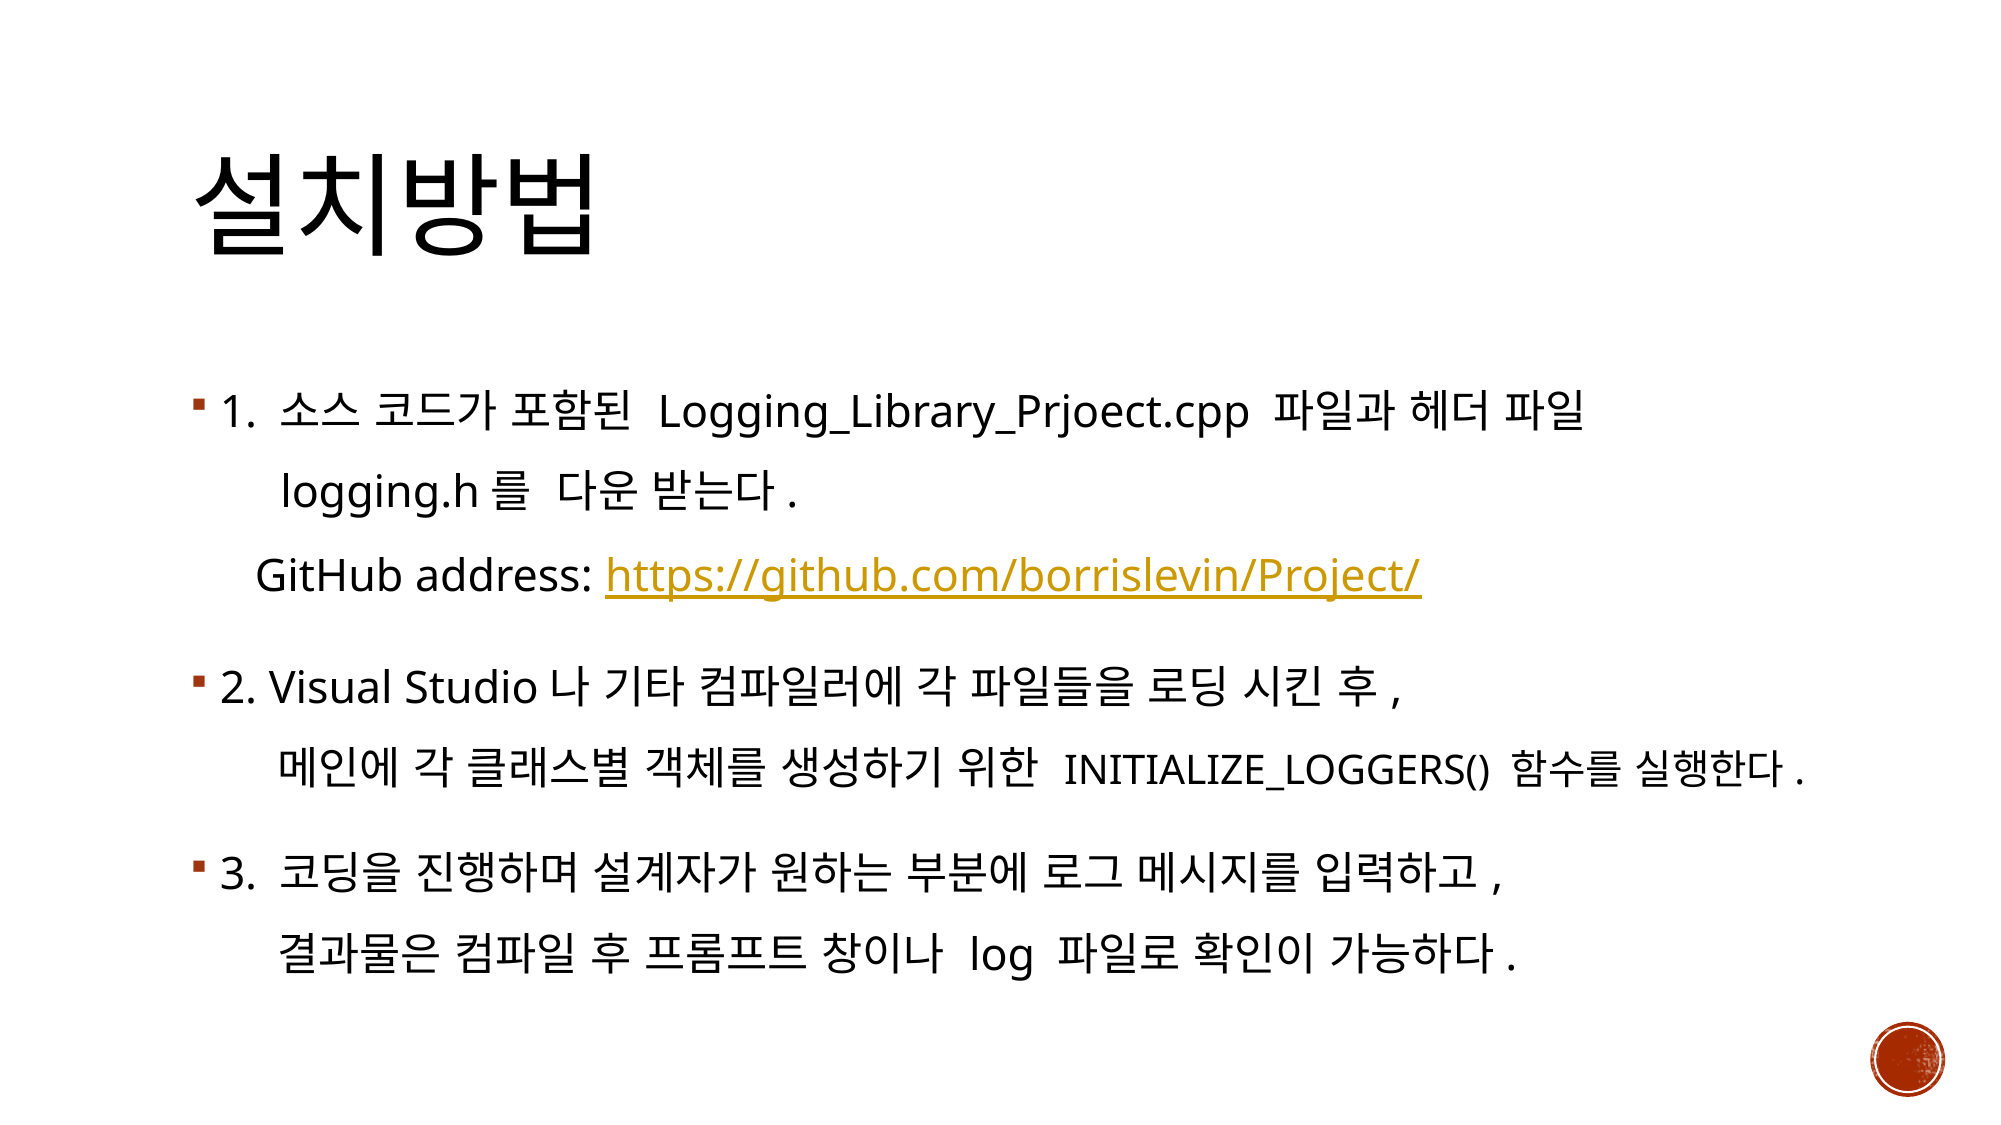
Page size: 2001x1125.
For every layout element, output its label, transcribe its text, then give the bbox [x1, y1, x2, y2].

list 1. 소스 코드가 포함된 Logging_Library_Prjoect.cpp 파일과 헤더 파일 logging.h를 다운 받는다. GitHub address: https://github.com/borrislevin/Project/ 2. Visual Studio나 기타 컴파일러에 각 파일들을 로딩 시킨 후, 메인에 각 클래스별 객체를 생성하기 위한 INITIALIZE_LOGGERS() 함수를 실행한다. 3. 코딩을 진행하며 설계자가 원하는 부분에 로그 메시지를 입력하고, 결과물은 컴파일 후 프롬프트 창이나 log 파일로 확인이 가능하다. [175, 348, 1826, 1013]
title 설치방법 [175, 79, 1826, 344]
